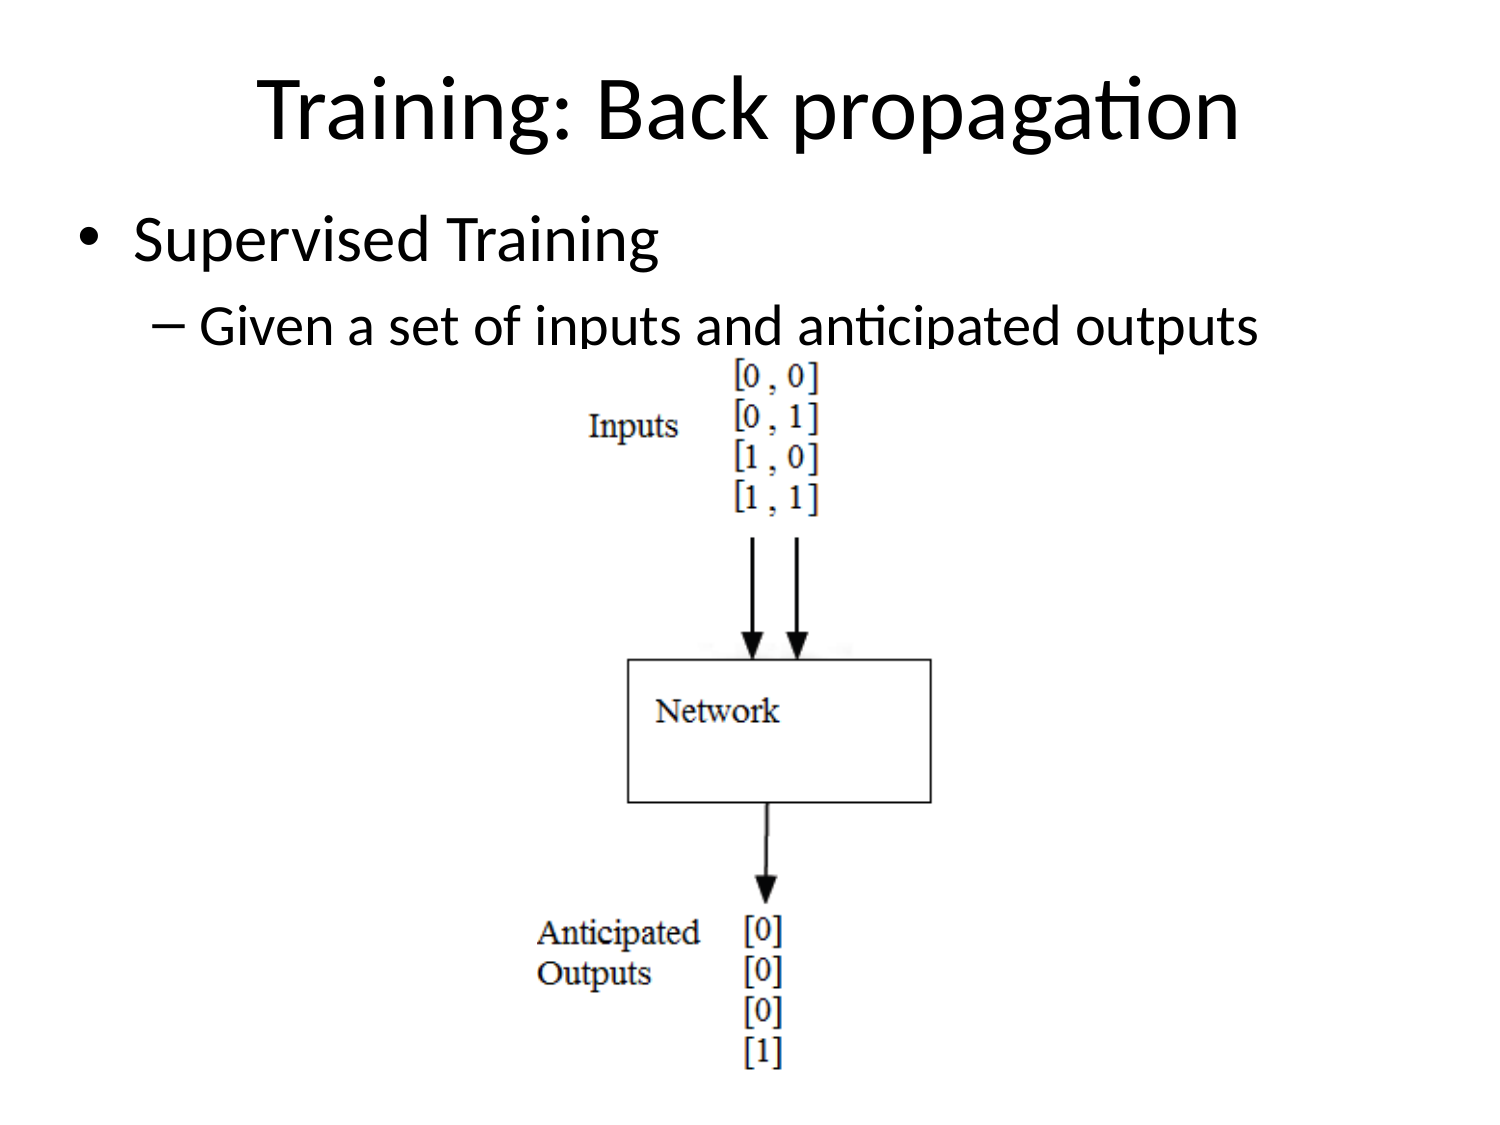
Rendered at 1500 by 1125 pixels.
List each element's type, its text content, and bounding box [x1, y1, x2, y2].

picture [537, 349, 963, 1093]
title Training: Back propagation [75, 24, 1425, 180]
list Supervised Training Given a set of inputs and anticipated outputs [62, 187, 1375, 450]
